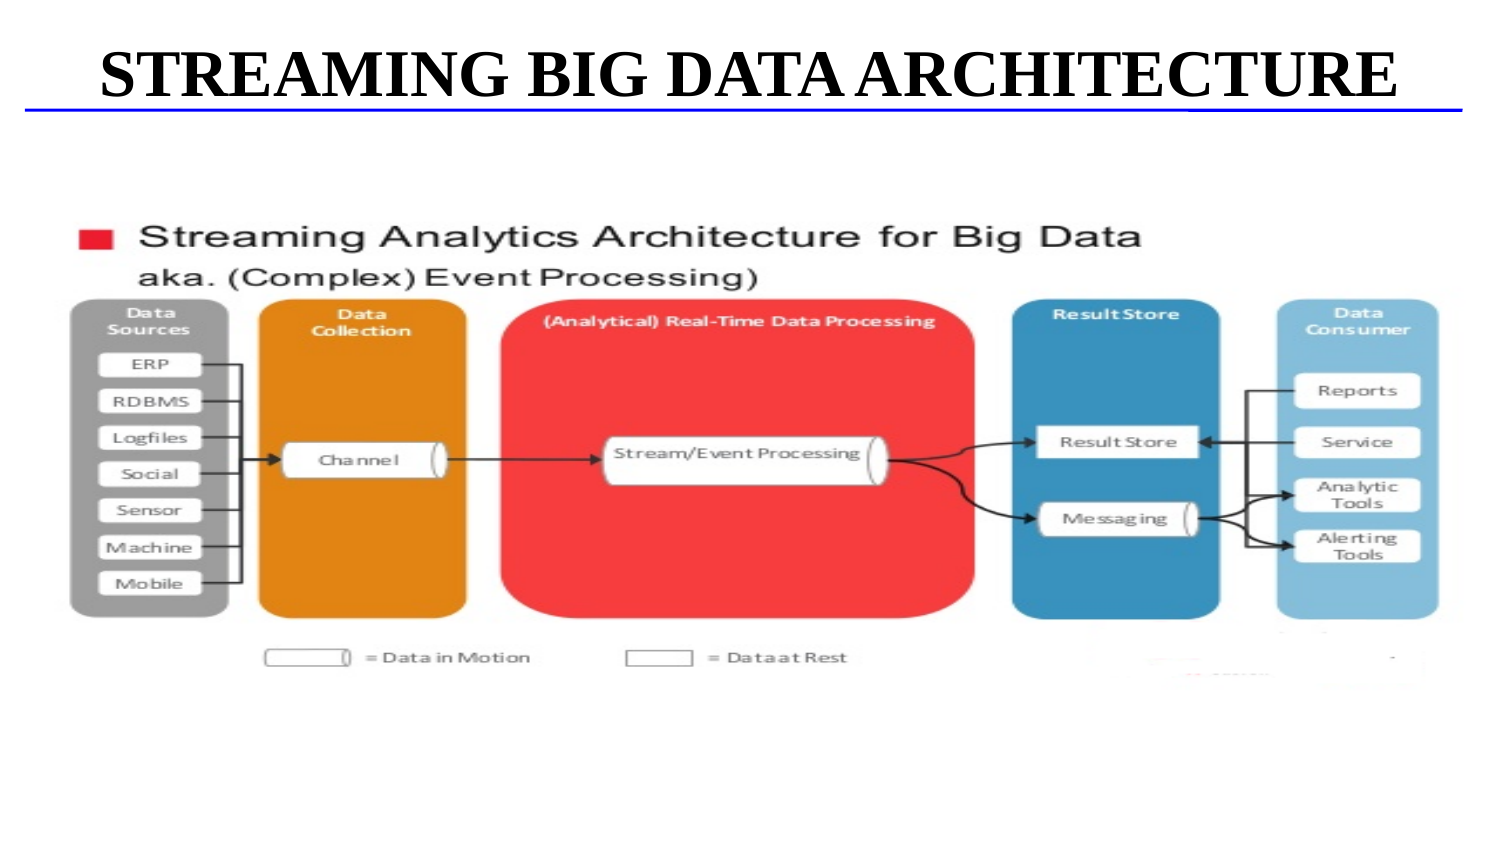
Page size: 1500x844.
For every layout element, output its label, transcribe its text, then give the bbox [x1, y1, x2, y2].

title Streaming Big Data Architecture [75, 21, 1425, 92]
picture [0, 133, 1496, 760]
